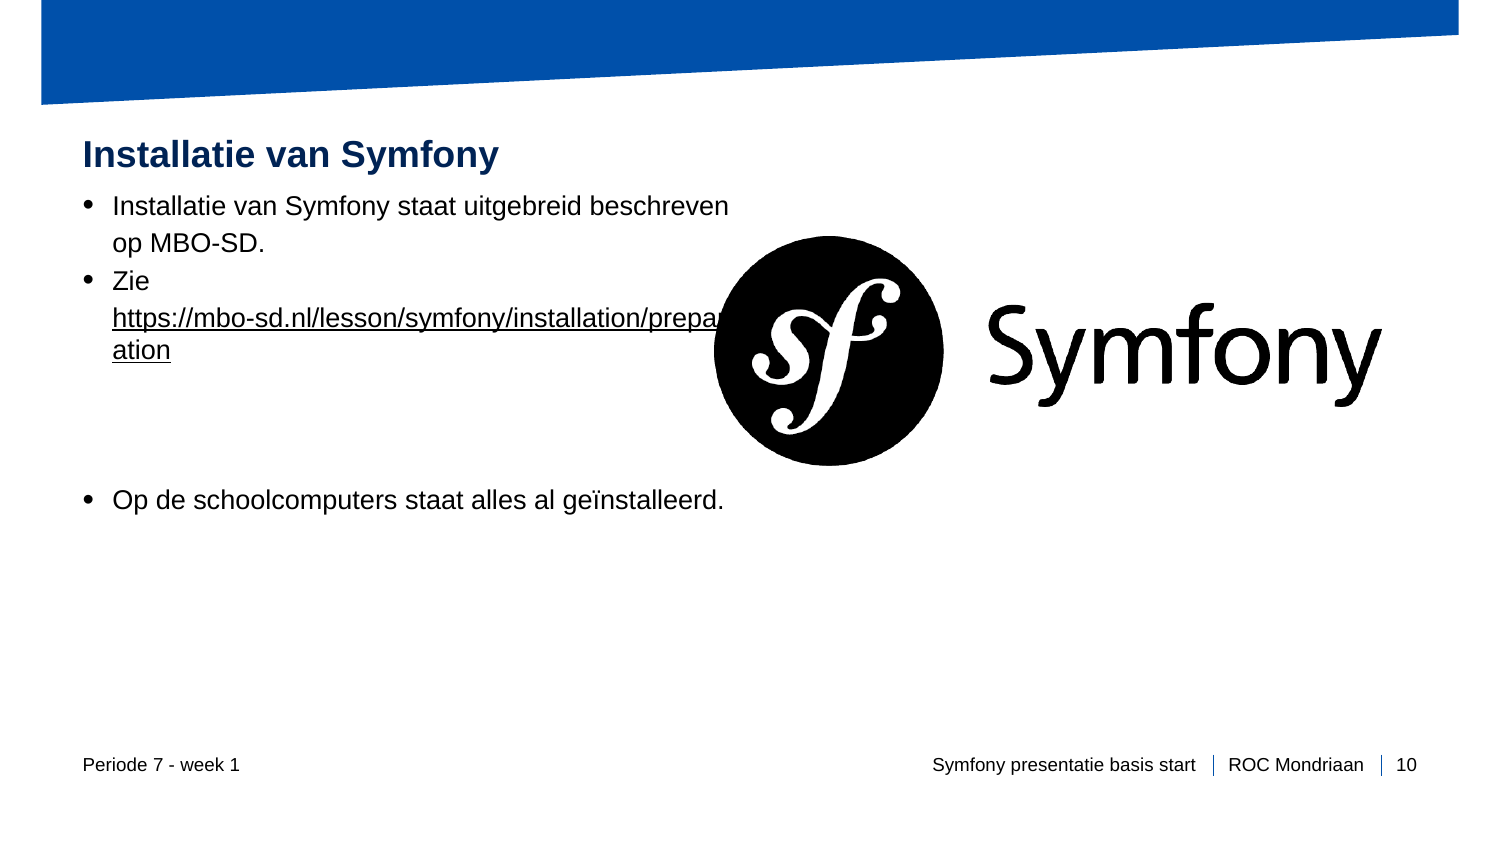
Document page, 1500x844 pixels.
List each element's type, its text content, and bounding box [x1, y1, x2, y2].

title Installatie van Symfony [82, 129, 1418, 184]
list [714, 236, 1382, 466]
slide_number Periode 7 - week 1 [82, 752, 319, 783]
list Installatie van Symfony staat uitgebreid beschreven op MBO-SD. Zie https://mbo-sd.nl/lesson/symfony/installation/preparation Op de schoolcomputers staat alles al geïnstalleerd. [82, 183, 733, 727]
slide_number 10 [1381, 752, 1418, 783]
footer Symfony presentatie basis start [386, 752, 1214, 783]
